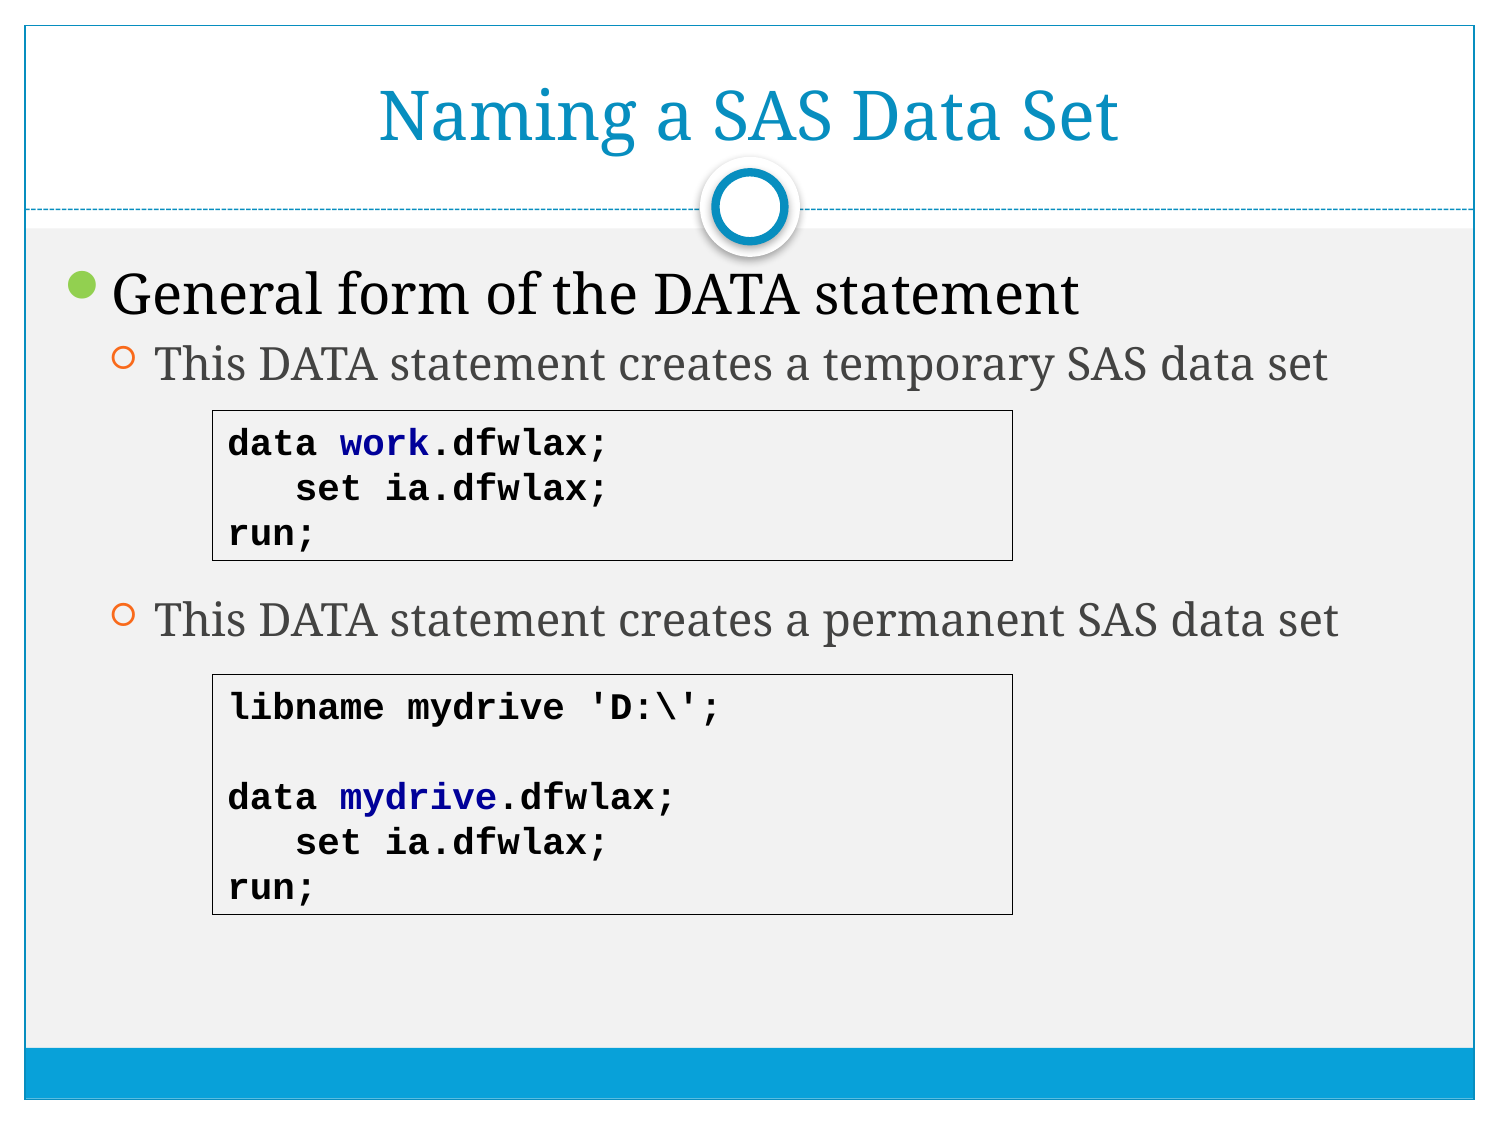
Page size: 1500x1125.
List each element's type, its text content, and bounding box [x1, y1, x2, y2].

text_box libname mydrive 'D:\'; data mydrive.dfwlax; set ia.dfwlax; run; [212, 674, 1013, 915]
list General form of the DATA statement This DATA statement creates a temporary SAS data set This DATA statement creates a permanent SAS data set [49, 250, 1445, 1001]
title Naming a SAS Data Set [49, 37, 1450, 162]
text_box data work.dfwlax; set ia.dfwlax; run; [212, 410, 1013, 561]
